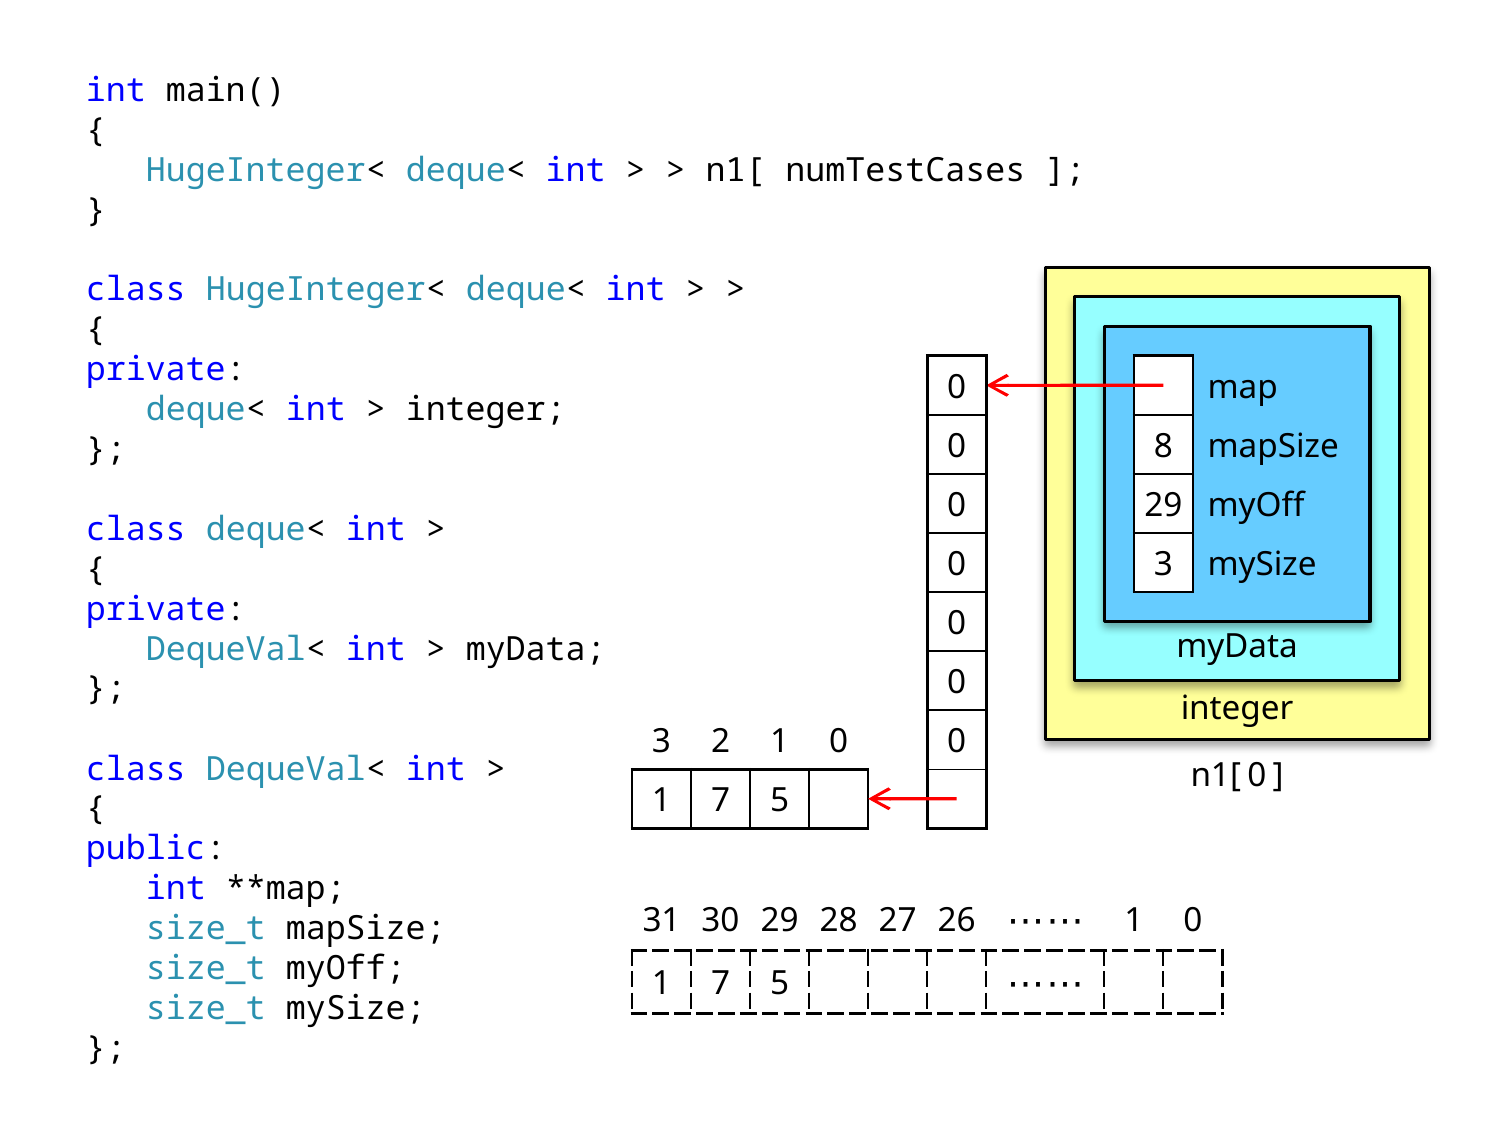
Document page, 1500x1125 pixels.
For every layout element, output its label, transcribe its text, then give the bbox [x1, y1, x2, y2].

table_cell 1 [632, 950, 691, 1013]
table_header ⋯⋯ [986, 887, 1104, 950]
table_cell [929, 770, 985, 827]
table_header map [1194, 356, 1370, 415]
table_cell 3 [1135, 534, 1192, 591]
table_cell 0 [929, 416, 985, 473]
text_box [1074, 296, 1400, 681]
table_cell 7 [691, 950, 750, 1013]
table_cell [927, 950, 986, 1013]
table_cell 8 [1135, 416, 1192, 473]
table_cell ⋯⋯ [986, 950, 1104, 1013]
table_header 0 [929, 357, 985, 414]
table_header 0 [809, 710, 868, 768]
table_header 30 [691, 887, 750, 950]
table_cell 0 [929, 652, 985, 709]
table_cell 0 [929, 593, 985, 650]
table_header 1 [1104, 887, 1163, 950]
table_cell 0 [929, 711, 985, 769]
table_cell [868, 950, 927, 1013]
table_header 3 [632, 710, 691, 768]
table_cell [1163, 950, 1222, 1013]
table_cell 0 [929, 475, 985, 532]
table_cell 5 [750, 950, 809, 1013]
table_header 0 [1163, 887, 1222, 950]
text_box integer [1133, 680, 1341, 740]
table_header 1 [750, 710, 809, 768]
table_cell 1 [633, 771, 690, 827]
table_header 2 [691, 710, 750, 768]
table_header 26 [927, 887, 986, 950]
table_cell 0 [929, 534, 985, 591]
text_box [1045, 267, 1430, 740]
table_cell mySize [1194, 533, 1370, 592]
table_header 27 [868, 887, 927, 950]
table_cell myOff [1194, 474, 1370, 533]
table_header 31 [632, 887, 691, 950]
table_cell [810, 771, 867, 827]
table_header 28 [809, 887, 868, 950]
table_cell 29 [1135, 475, 1192, 532]
table_header [1135, 357, 1192, 414]
table_cell mapSize [1194, 415, 1370, 474]
text_box [1104, 326, 1371, 622]
table_cell [809, 950, 868, 1013]
table_cell 7 [692, 771, 749, 827]
text_box [868, 787, 957, 811]
table_cell [1104, 950, 1163, 1013]
table_header 29 [750, 887, 809, 950]
text_box n1[0] [1163, 739, 1311, 799]
table_cell 5 [751, 771, 808, 827]
list int main() { HugeInteger< deque< int > > n1[ numTestCases ]; } class HugeInteger< deque< int > > { private: deque< int > integer; }; class deque< int > { private: DequeVal< int > myData; }; class DequeVal< int > { public: int **map; size_t mapSize; size_t myOff; size_t mySize; }; [70, 60, 1105, 1065]
text_box myData [1163, 621, 1311, 681]
